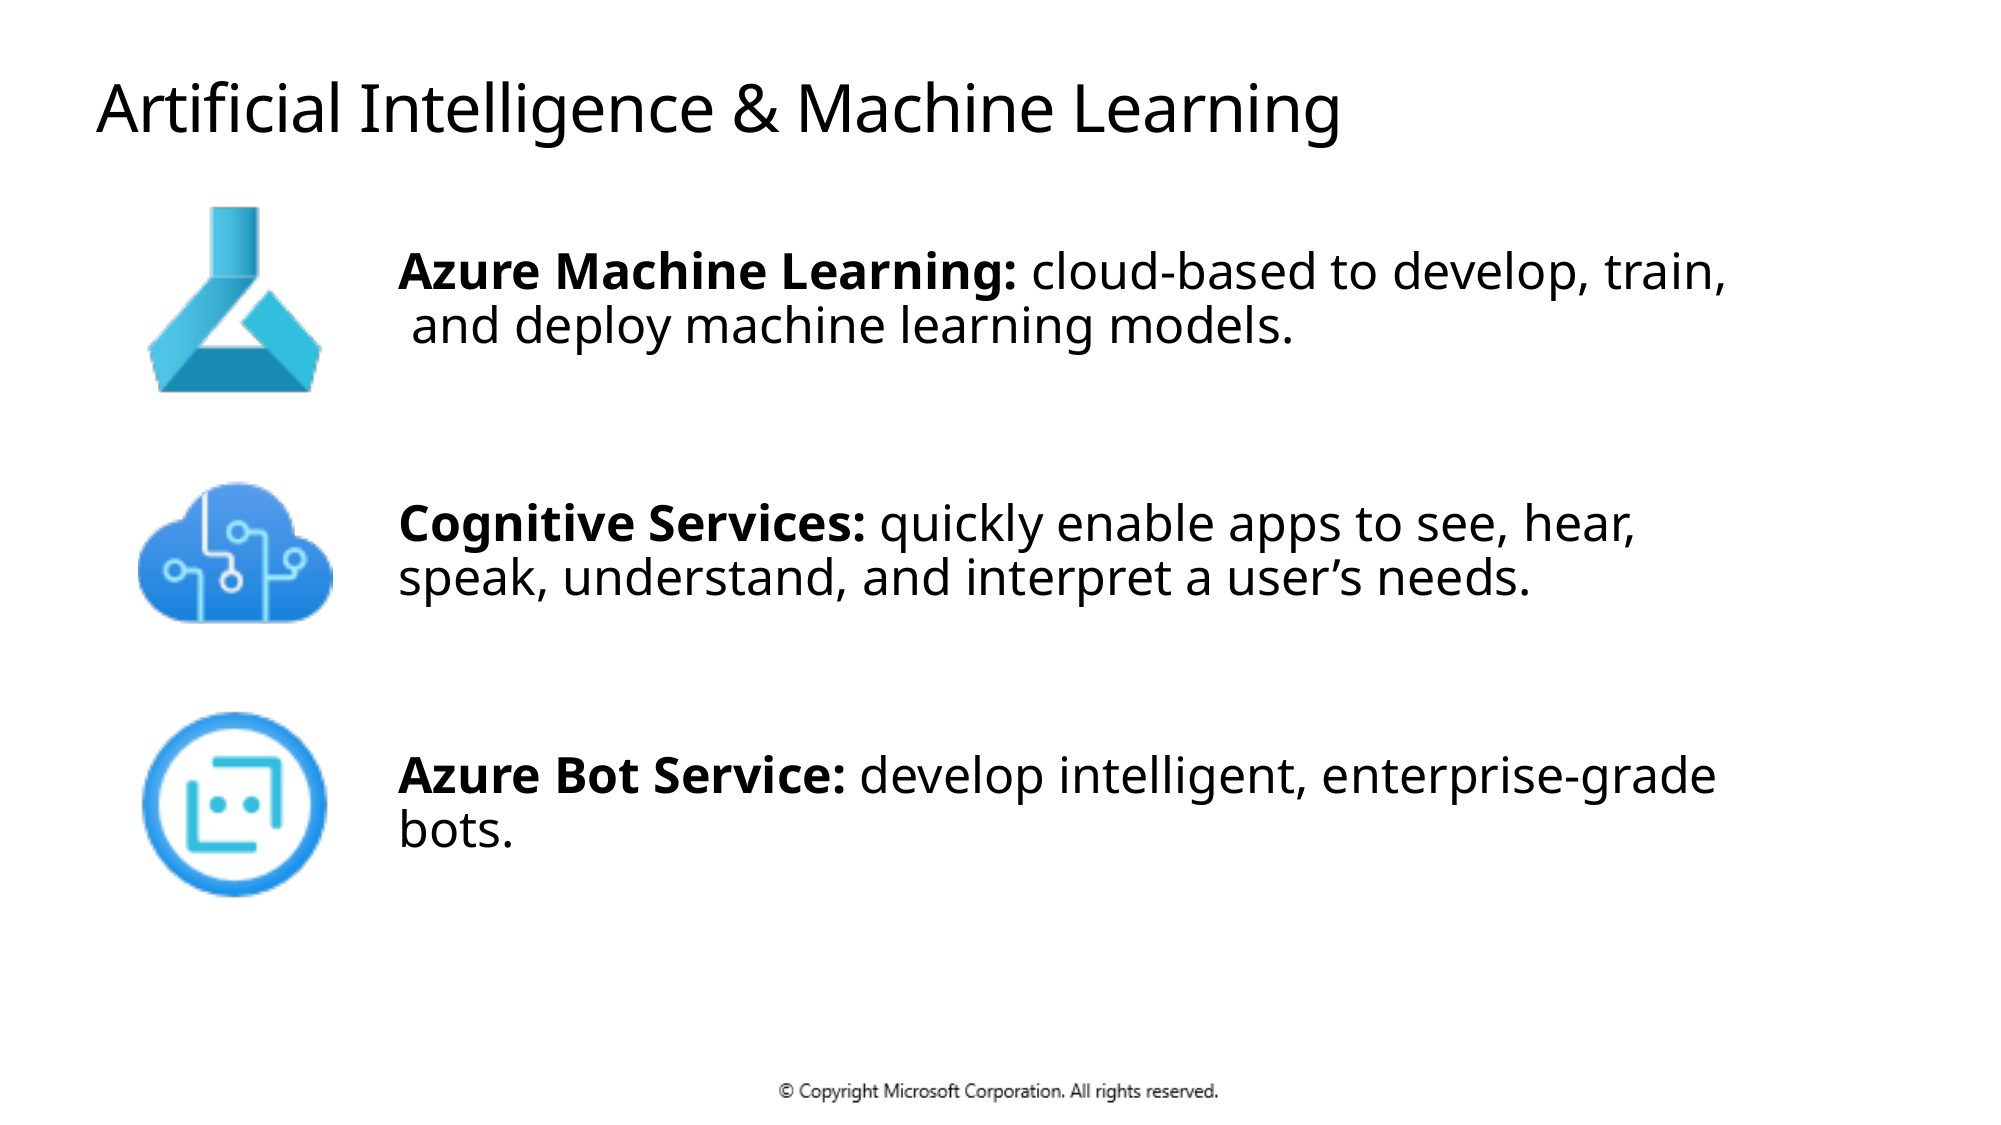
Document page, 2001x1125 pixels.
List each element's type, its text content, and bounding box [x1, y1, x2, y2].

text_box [138, 203, 1761, 399]
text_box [138, 455, 1761, 651]
title Artificial Intelligence & Machine Learning [96, 75, 1904, 166]
picture [752, 1063, 1248, 1125]
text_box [138, 708, 1798, 903]
